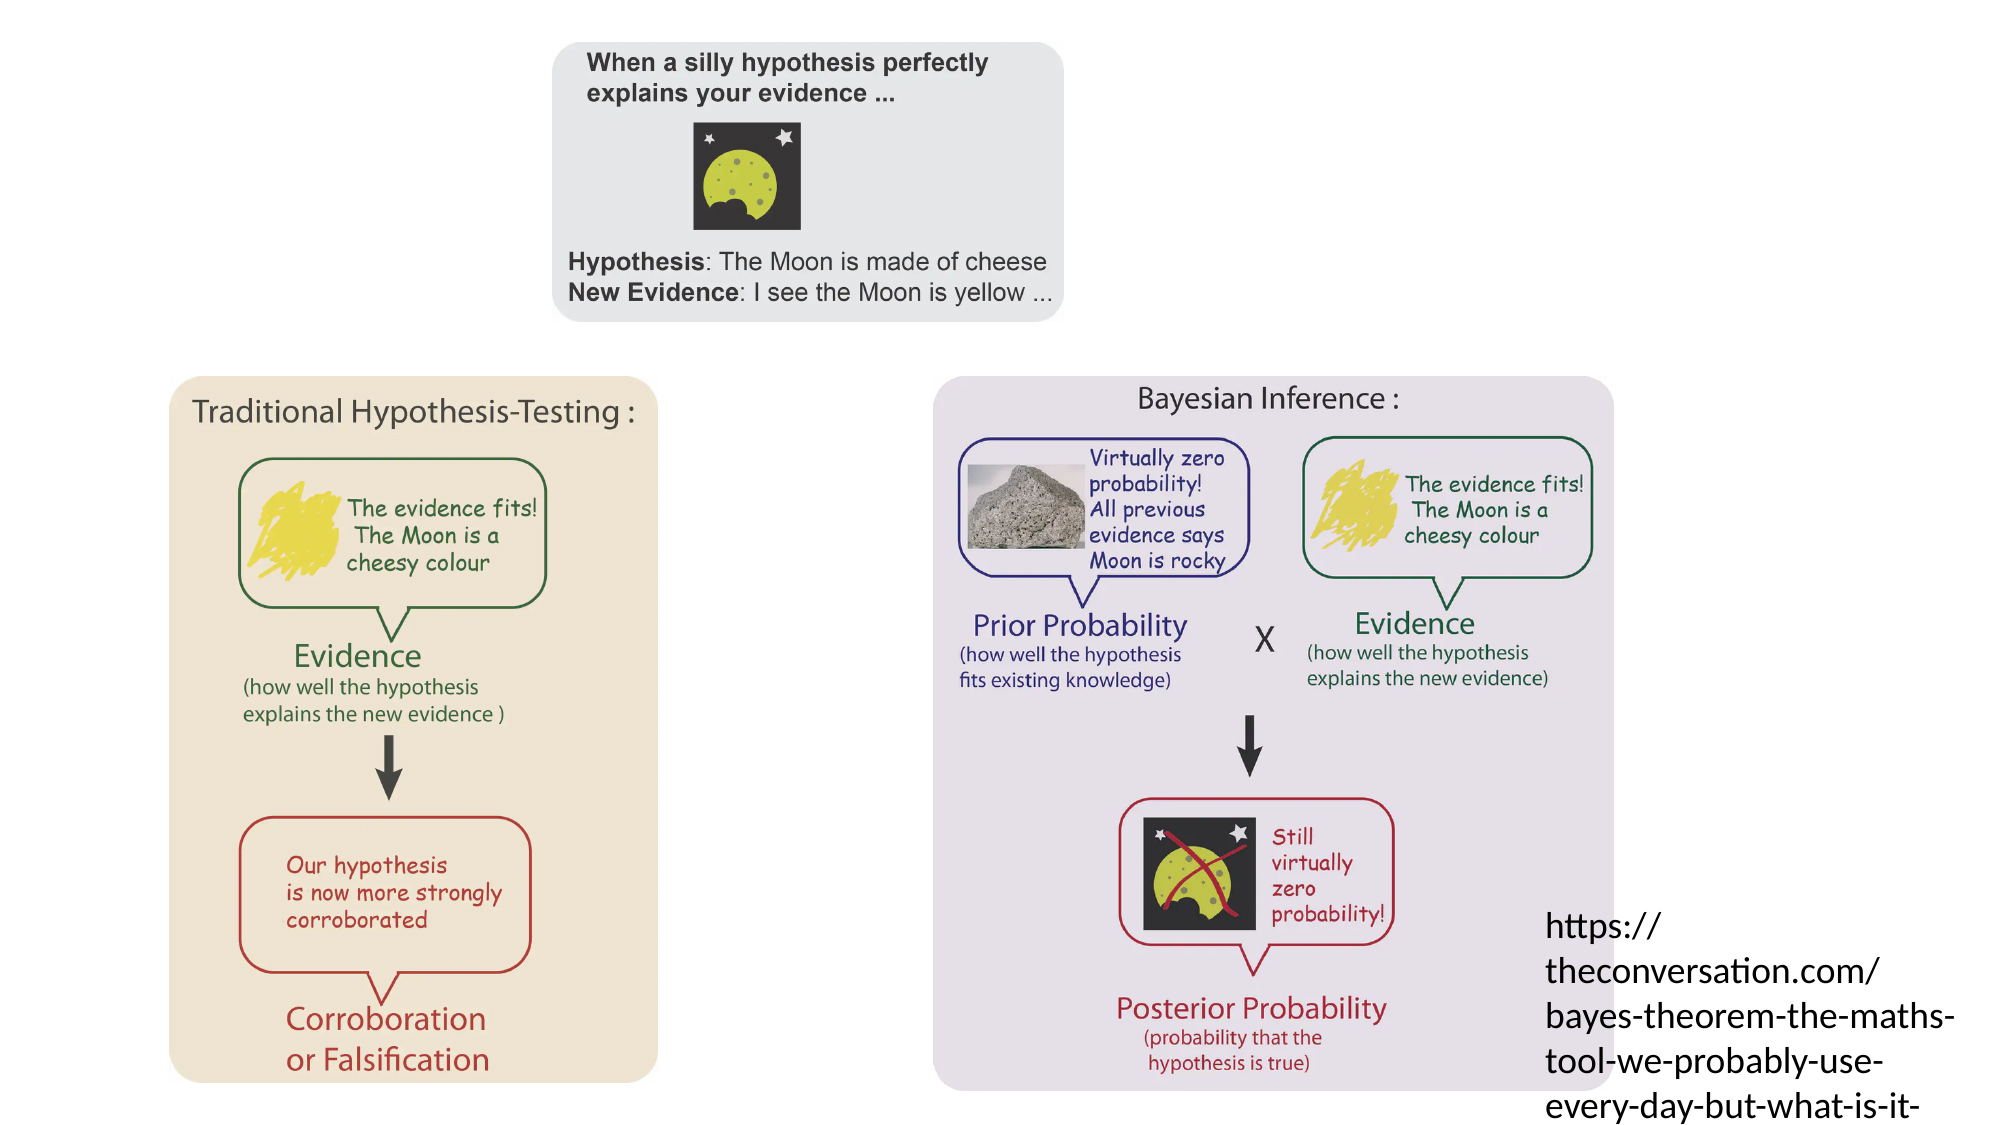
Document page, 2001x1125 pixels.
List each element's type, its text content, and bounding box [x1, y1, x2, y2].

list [933, 376, 1614, 1091]
picture [552, 42, 1064, 323]
picture [169, 376, 658, 1083]
text_box https://theconversation.com/bayes-theorem-the-maths-tool-we-probably-use-every-day-but-what-is-it-76140 [1530, 893, 1981, 1125]
